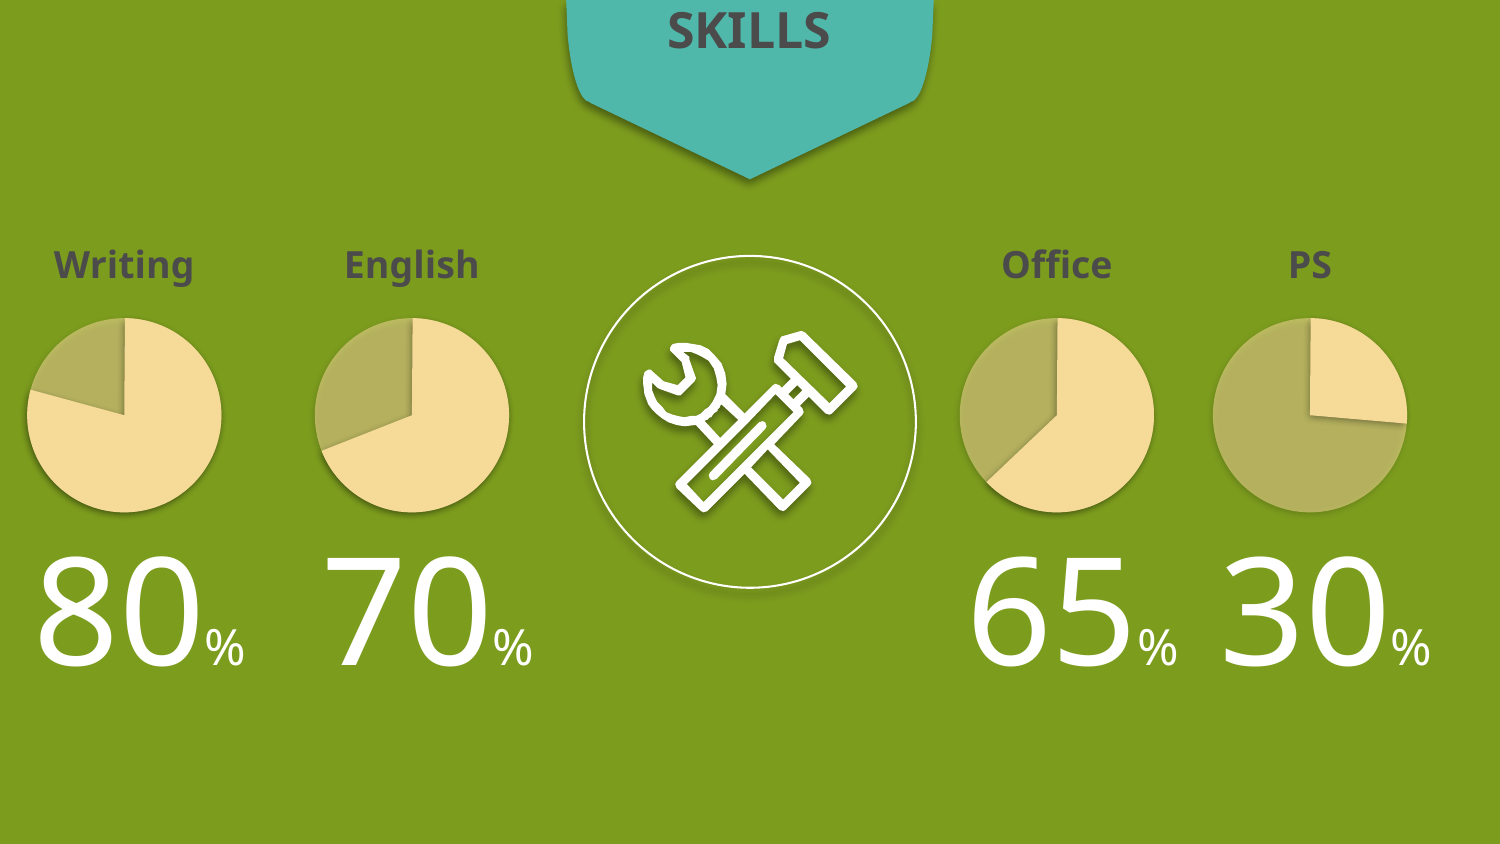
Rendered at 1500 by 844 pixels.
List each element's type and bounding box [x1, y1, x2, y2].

text_box [1185, 232, 1451, 706]
text_box [642, 330, 858, 513]
text_box [932, 232, 1184, 706]
text_box [0, 232, 265, 706]
text_box [287, 232, 553, 706]
text_box [583, 255, 917, 589]
text_box [565, 0, 934, 180]
